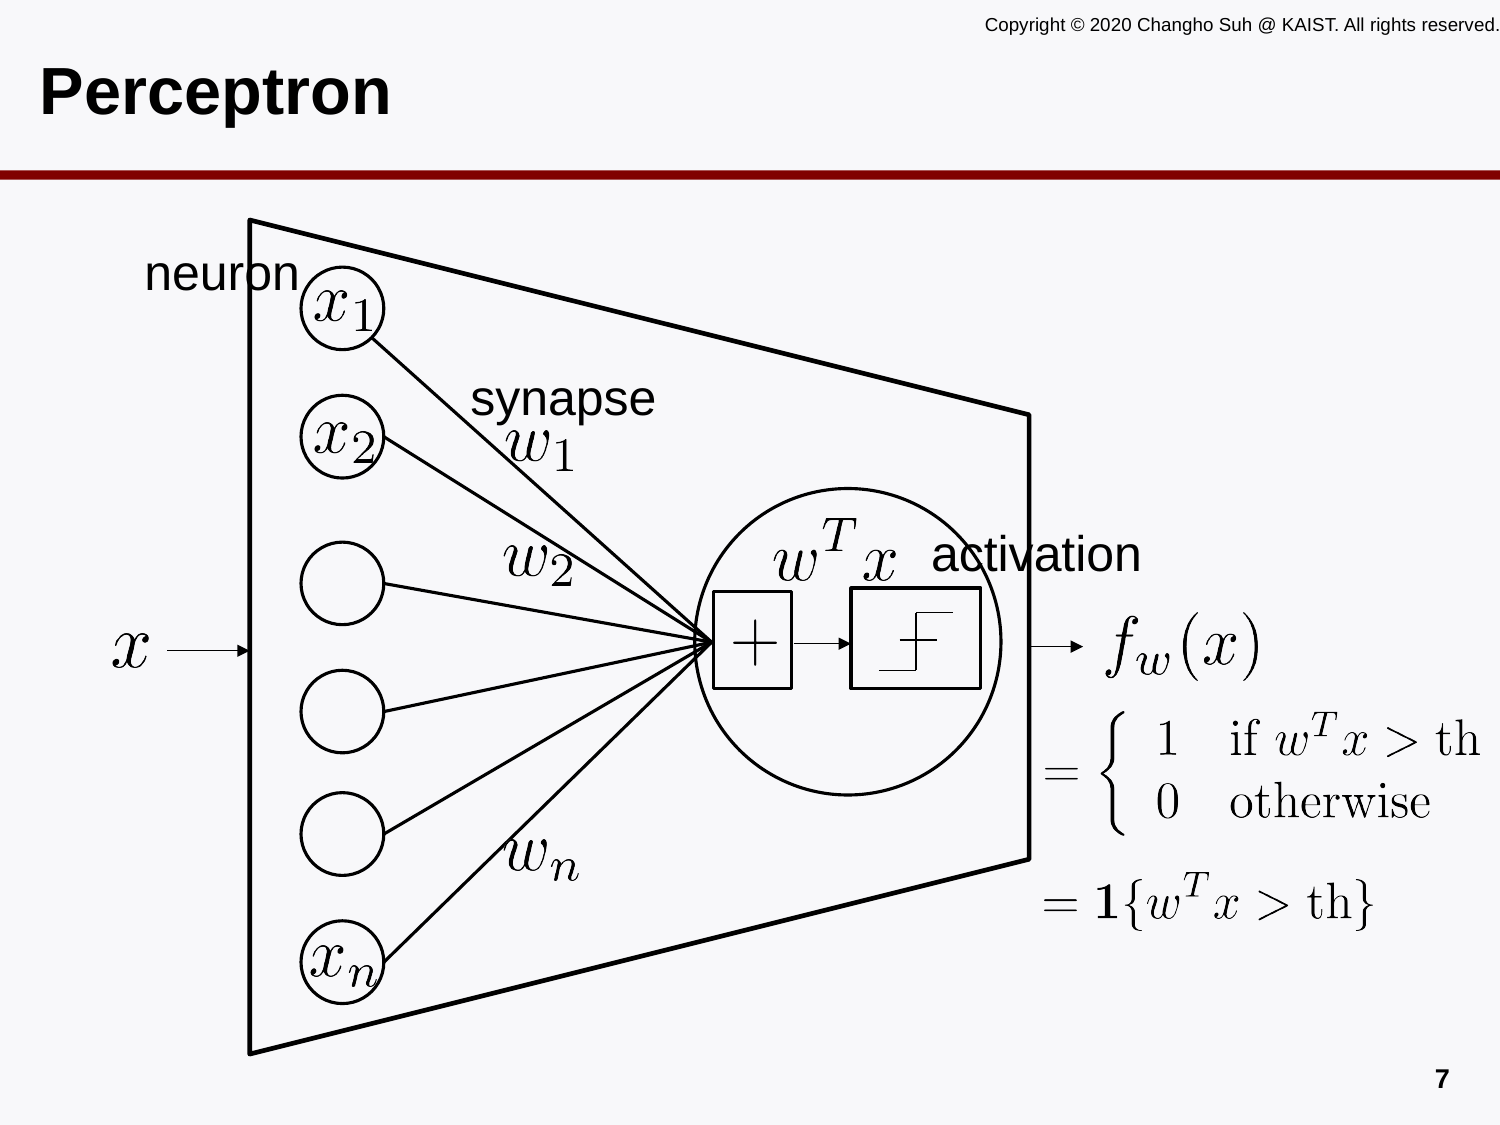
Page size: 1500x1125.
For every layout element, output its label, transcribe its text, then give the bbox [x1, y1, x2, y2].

text_box [716, 586, 1030, 938]
picture [732, 619, 777, 666]
title Perceptron [24, 24, 1459, 150]
text_box [301, 542, 366, 625]
picture [309, 944, 377, 987]
picture [773, 518, 896, 581]
text_box [717, 488, 1001, 796]
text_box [383, 583, 712, 640]
text_box [249, 219, 302, 233]
picture [314, 290, 373, 332]
text_box [318, 996, 367, 1004]
text_box [322, 473, 363, 479]
picture [111, 633, 149, 668]
text_box [317, 236, 1030, 558]
text_box [301, 920, 378, 978]
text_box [383, 436, 712, 582]
picture [503, 544, 572, 586]
text_box activation [916, 513, 1176, 586]
text_box neuron [129, 233, 317, 307]
text_box [317, 267, 384, 331]
text_box [301, 307, 311, 336]
picture [314, 422, 374, 464]
picture [1044, 872, 1374, 932]
text_box [301, 792, 378, 876]
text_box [383, 641, 712, 963]
picture [1045, 711, 1480, 836]
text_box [371, 471, 378, 643]
text_box [301, 670, 377, 753]
picture [503, 839, 579, 881]
text_box [249, 307, 582, 1055]
text_box [312, 337, 366, 350]
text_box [371, 337, 712, 437]
picture [1105, 612, 1258, 681]
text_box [850, 587, 982, 690]
slide_number 6 [1113, 1053, 1464, 1095]
text_box [301, 395, 366, 462]
picture [505, 429, 573, 471]
